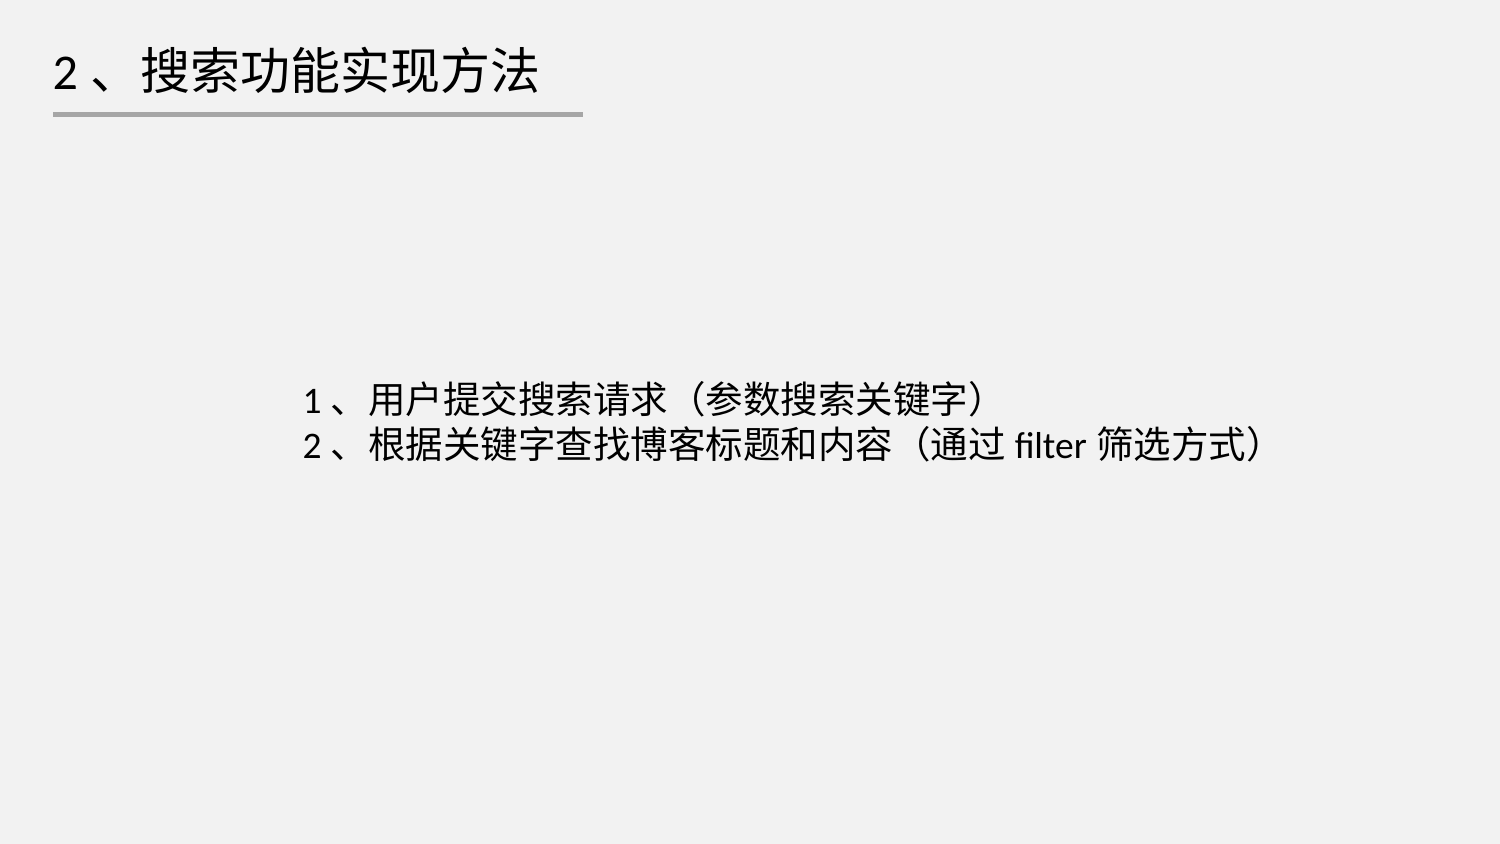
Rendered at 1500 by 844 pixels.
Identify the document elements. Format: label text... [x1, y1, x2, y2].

text_box 1、用户提交搜索请求（参数搜索关键字） 2、根据关键字查找博客标题和内容（通过filter筛选方式） [288, 368, 1299, 474]
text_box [40, 31, 584, 115]
